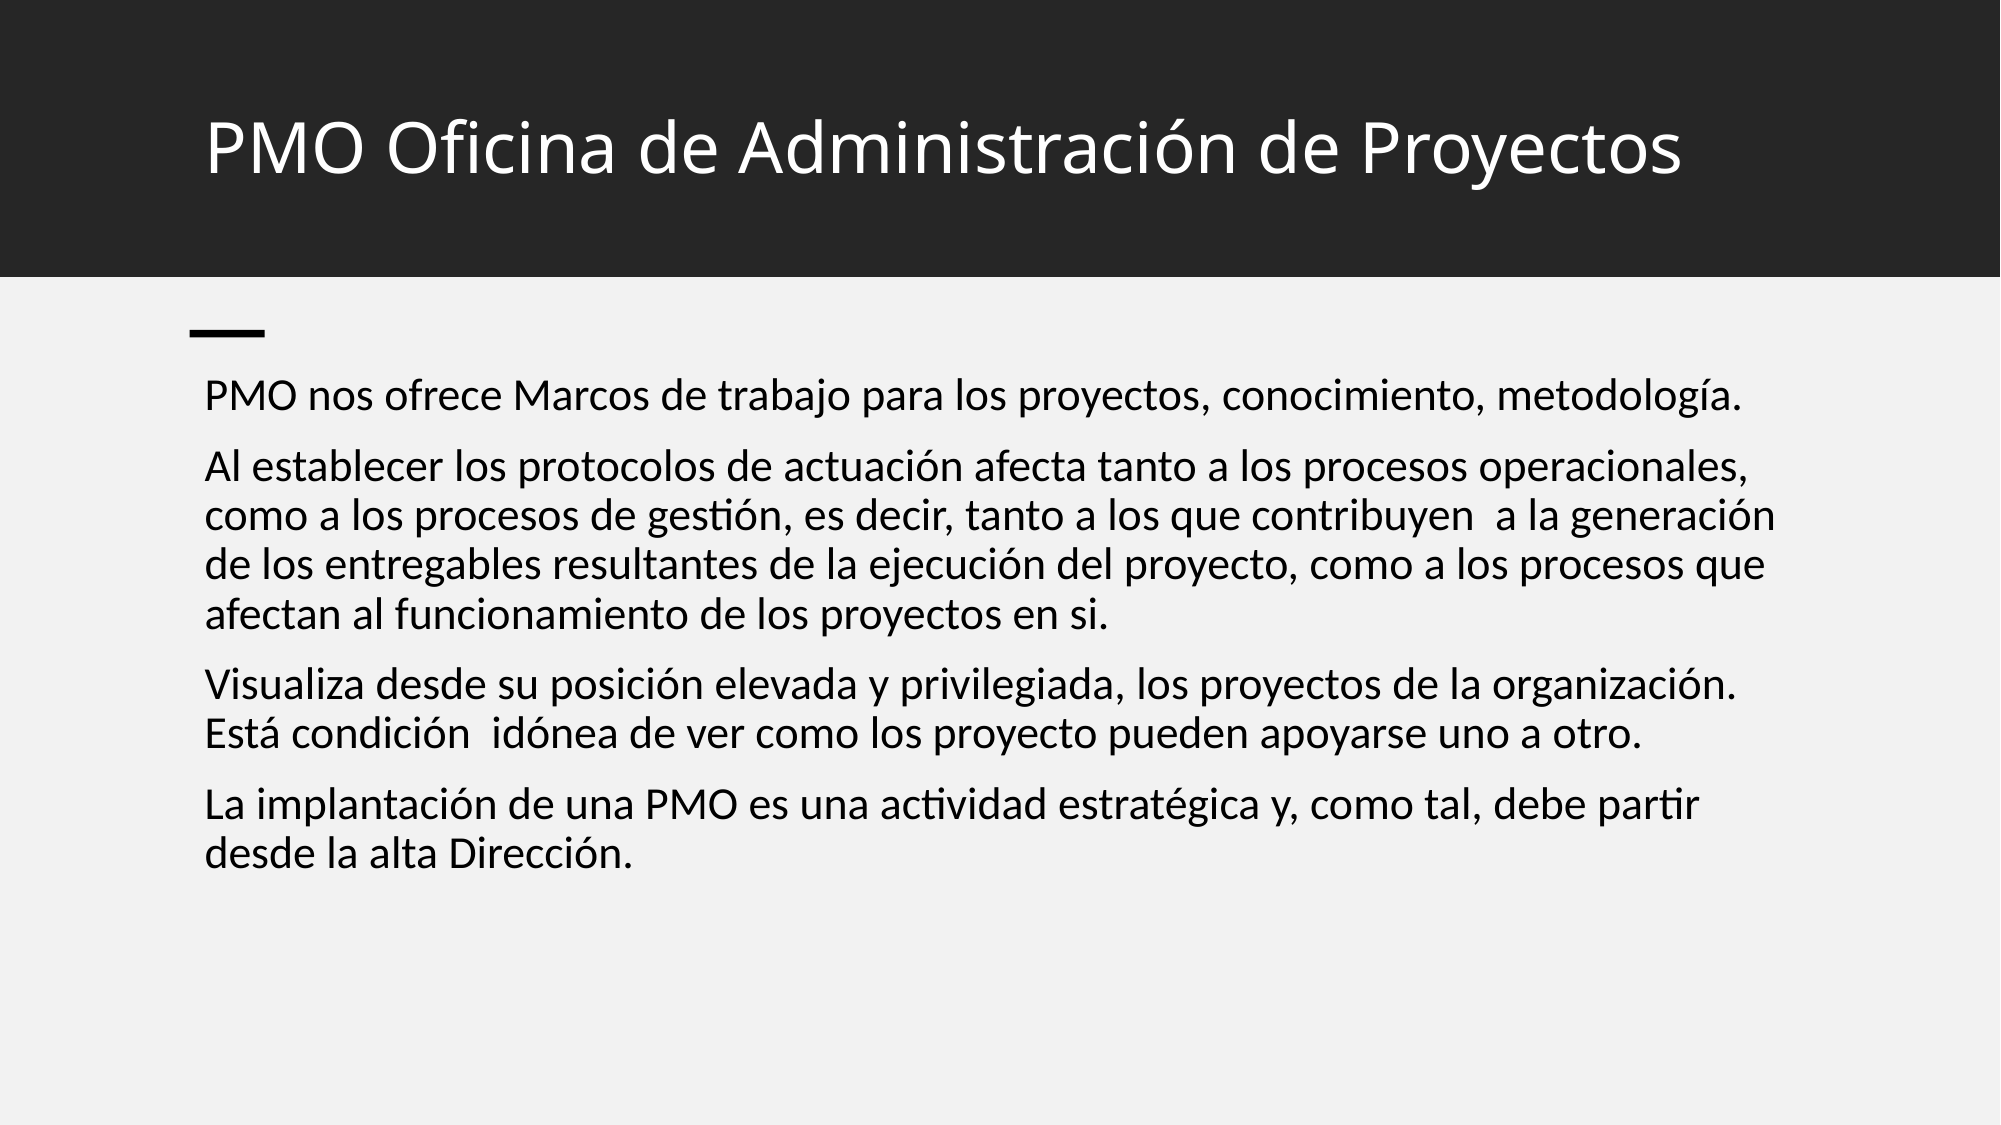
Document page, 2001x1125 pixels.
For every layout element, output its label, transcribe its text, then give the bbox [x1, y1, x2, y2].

text_box [189, 329, 266, 338]
title PMO Oficina de Administración de Proyectos [189, 104, 1812, 253]
list PMO nos ofrece Marcos de trabajo para los proyectos, conocimiento, metodología. Al establecer los protocolos de actuación afecta tanto a los procesos operacionales, como a los procesos de gestión, es decir, tanto a los que contribuyen a la generación de los entregables resultantes de la ejecución del proyecto, como a los procesos que afectan al funcionamiento de los proyectos en si. Visualiza desde su posición elevada y privilegiada, los proyectos de la organización. Está condición idónea de ver como los proyecto pueden apoyarse uno a otro. La implantación de una PMO es una actividad estratégica y, como tal, debe partir desde la alta Dirección. [189, 363, 1811, 1014]
text_box [0, 0, 2000, 276]
text_box [0, 276, 2000, 1125]
